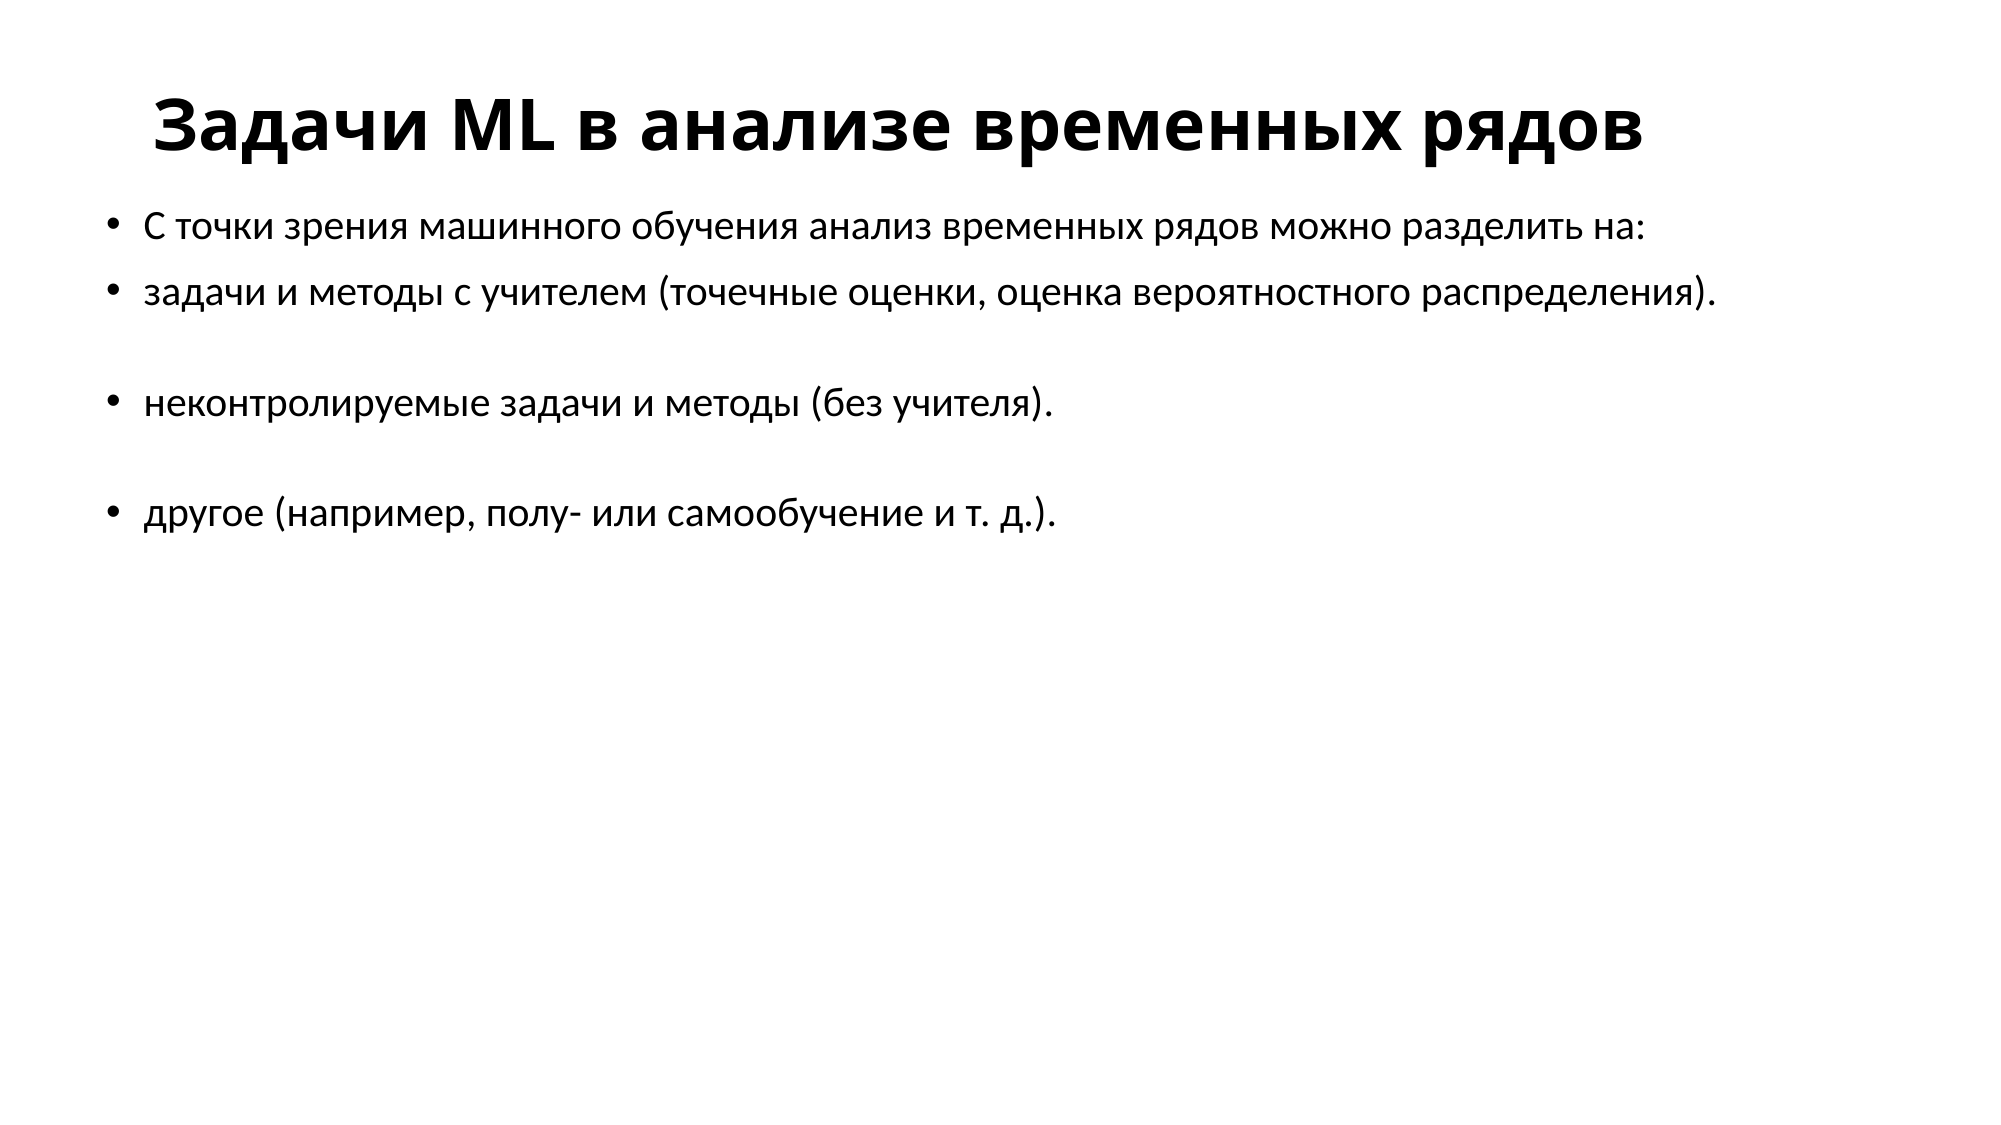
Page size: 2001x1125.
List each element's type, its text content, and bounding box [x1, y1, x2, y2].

list С точки зрения машинного обучения анализ временных рядов можно разделить на: задачи и методы с учителем (точечные оценки, оценка вероятностного распределения). неконтролируемые задачи и методы (без учителя). другое (например, полу- или самообучение и т. д.). [91, 195, 1863, 1099]
title Задачи ML в анализе временных рядов [137, 59, 1863, 195]
